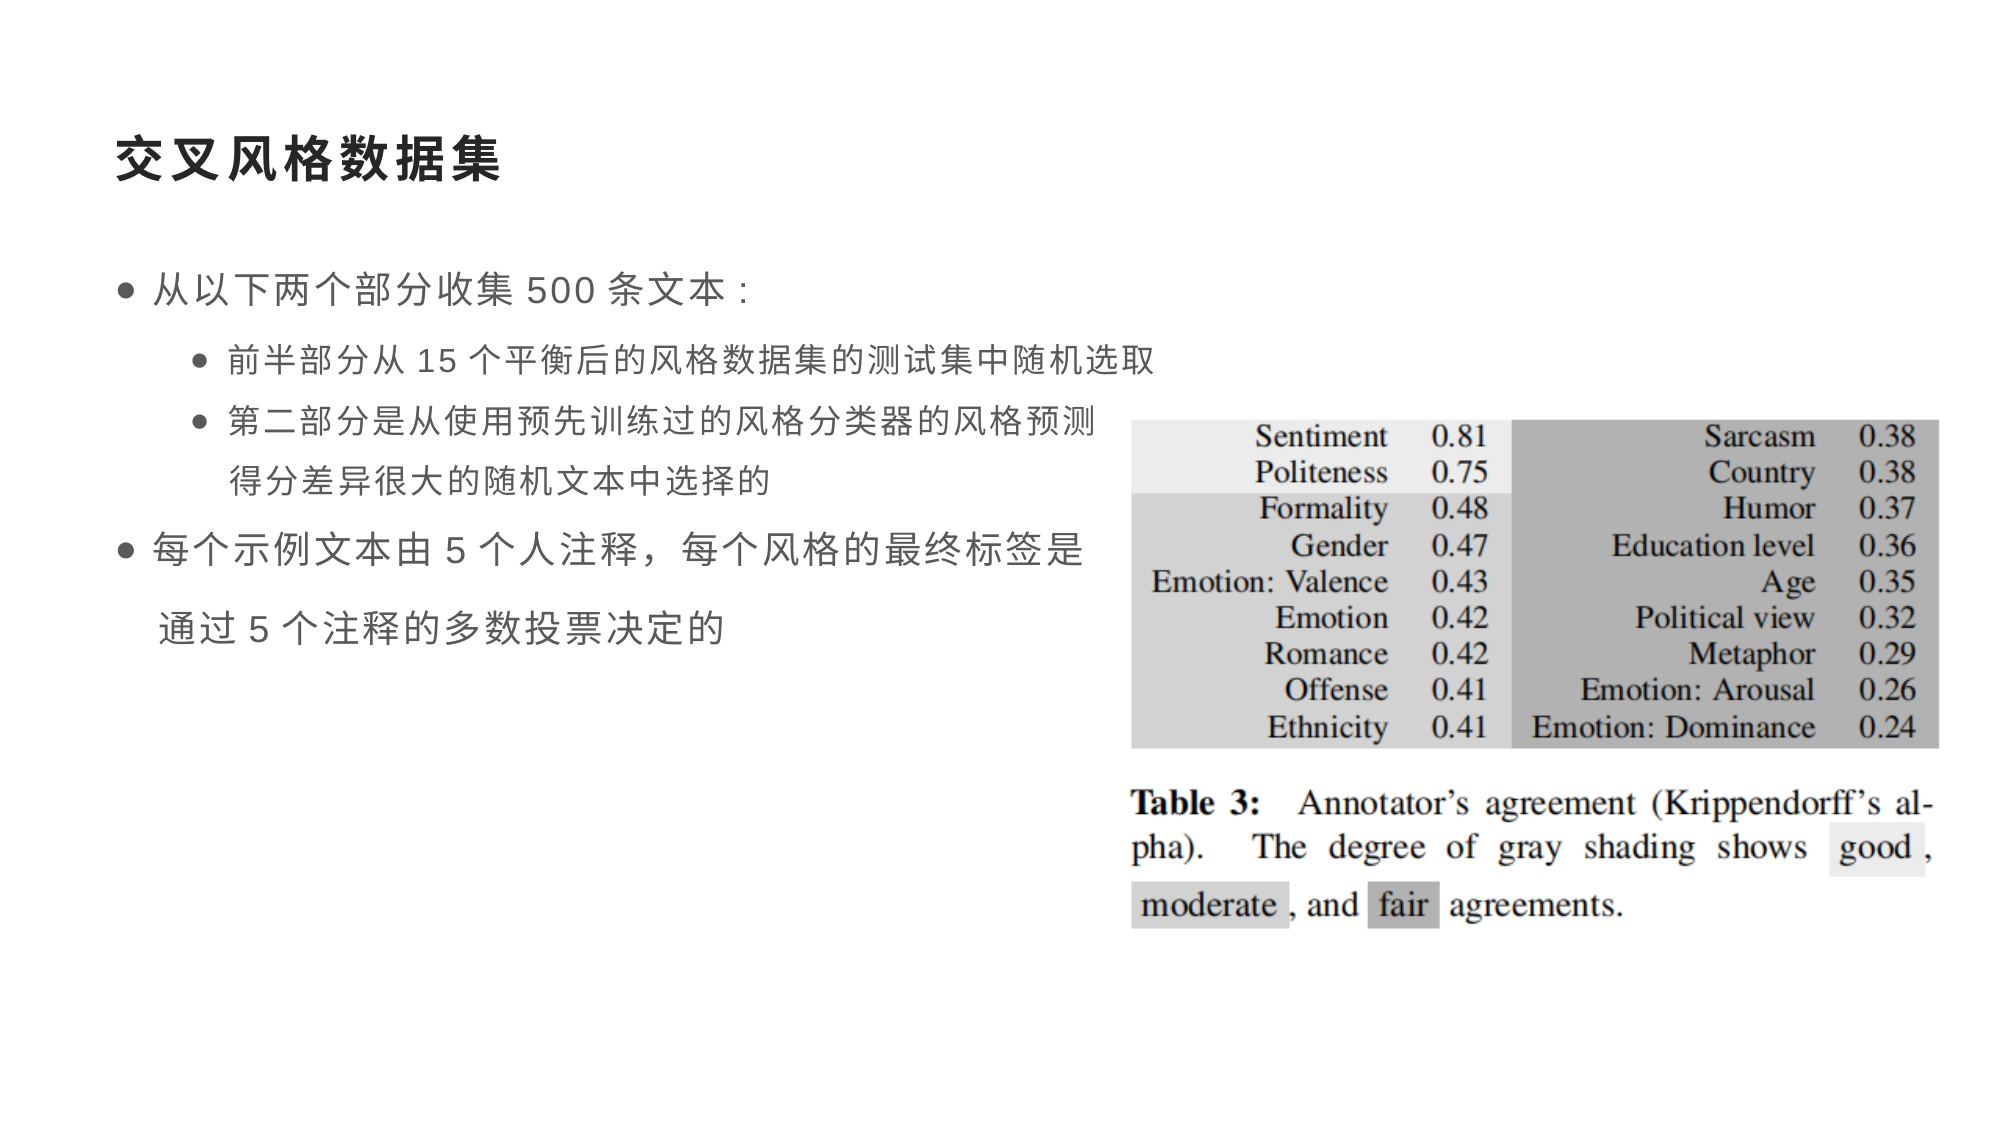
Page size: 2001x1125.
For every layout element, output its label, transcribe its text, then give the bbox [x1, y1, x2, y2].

title 交叉风格数据集 [99, 99, 1900, 216]
list 从以下两个部分收集500条文本: 前半部分从15个平衡后的风格数据集的测试集中随机选取 第二部分是从使用预先训练过的风格分类器的风格预测 得分差异很大的随机文本中选择的 每个示例文本由5个人注释，每个风格的最终标签是 通过5个注释的多数投票决定的 [99, 244, 1900, 1026]
picture [1116, 405, 1955, 946]
